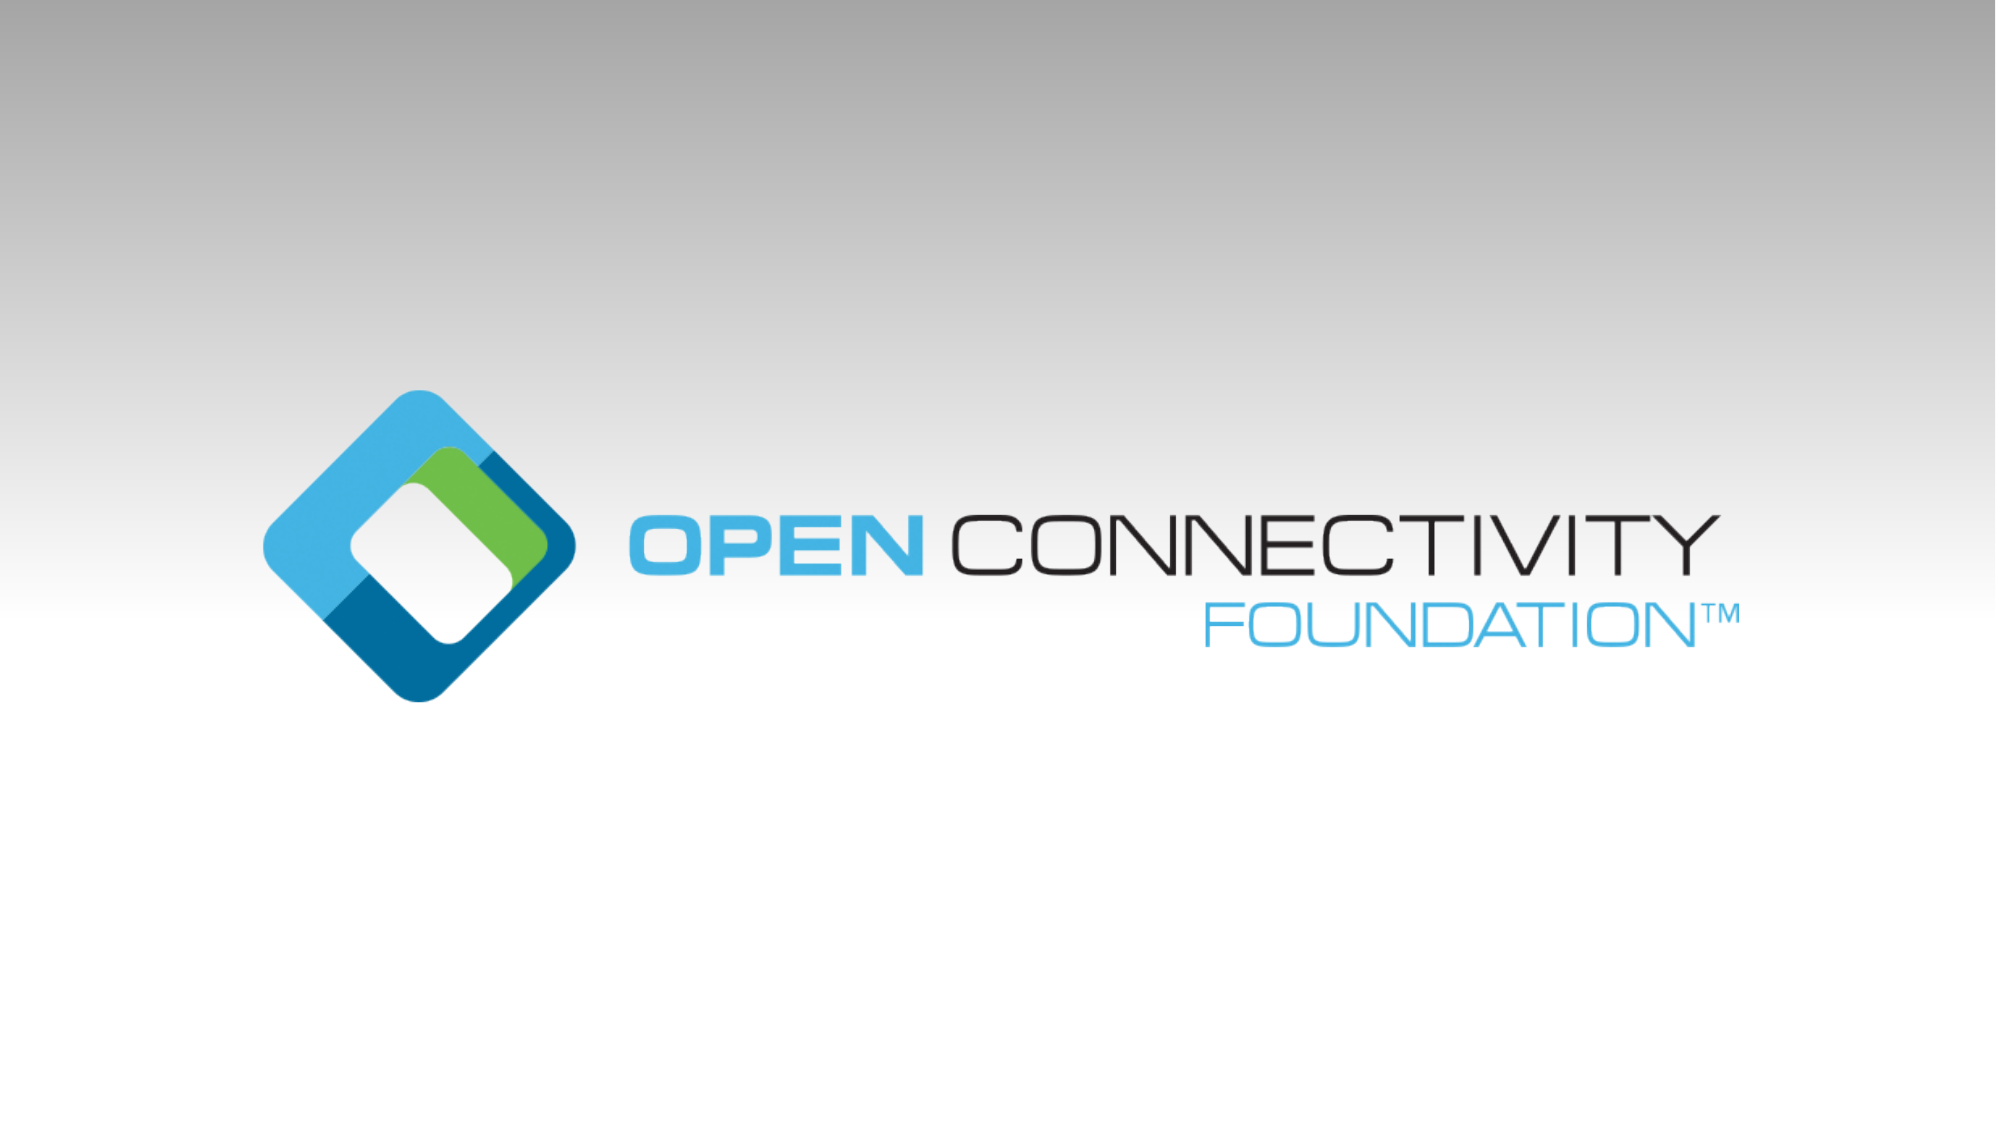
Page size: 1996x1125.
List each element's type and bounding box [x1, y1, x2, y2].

picture [260, 387, 1739, 706]
